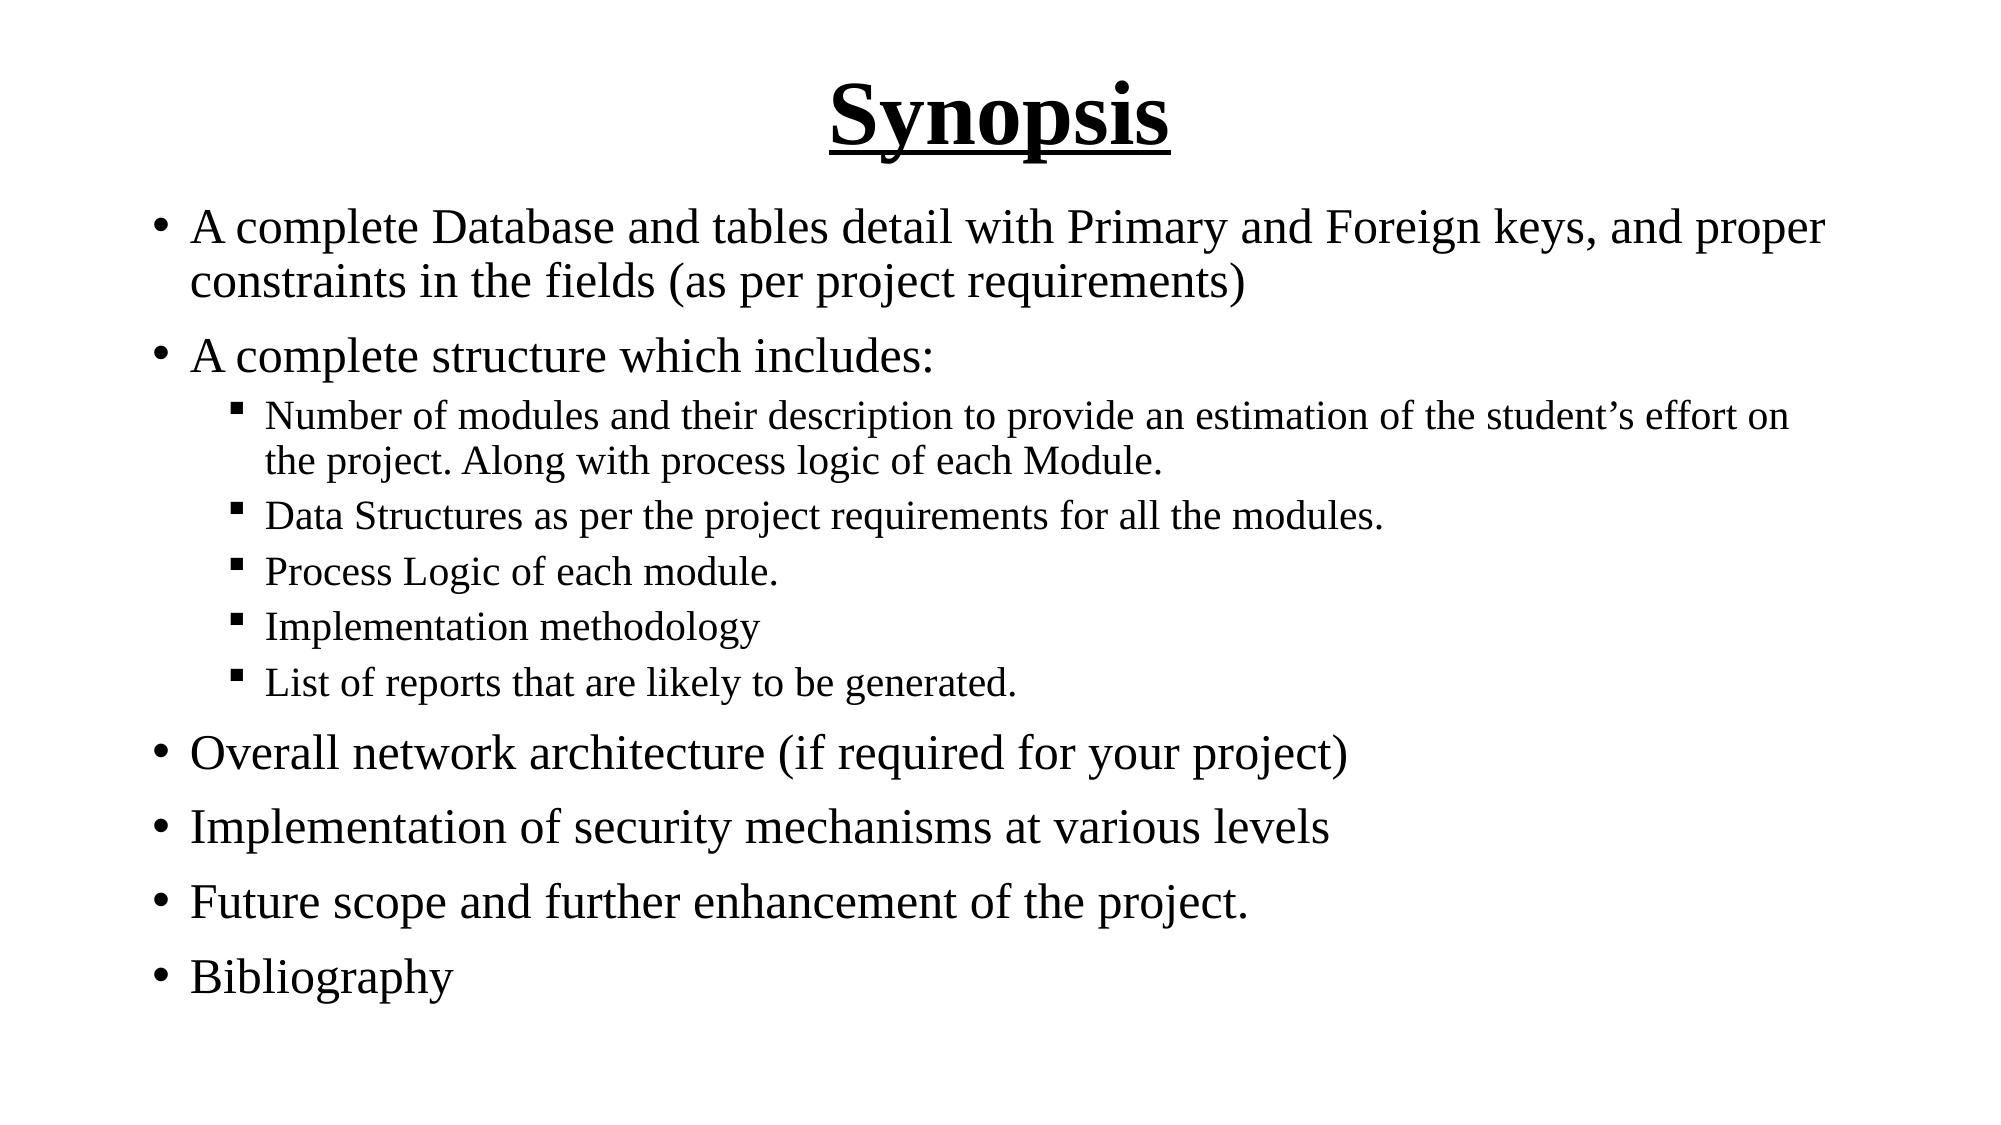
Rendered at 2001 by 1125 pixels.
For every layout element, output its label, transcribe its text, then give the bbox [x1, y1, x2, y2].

list A complete Database and tables detail with Primary and Foreign keys, and proper constraints in the fields (as per project requirements) A complete structure which includes: Number of modules and their description to provide an estimation of the student’s effort on the project. Along with process logic of each Module. Data Structures as per the project requirements for all the modules. Process Logic of each module. Implementation methodology List of reports that are likely to be generated. Overall network architecture (if required for your project) Implementation of security mechanisms at various levels Future scope and further enhancement of the project. Bibliography [137, 192, 1863, 1050]
title Synopsis [137, 6, 1863, 192]
